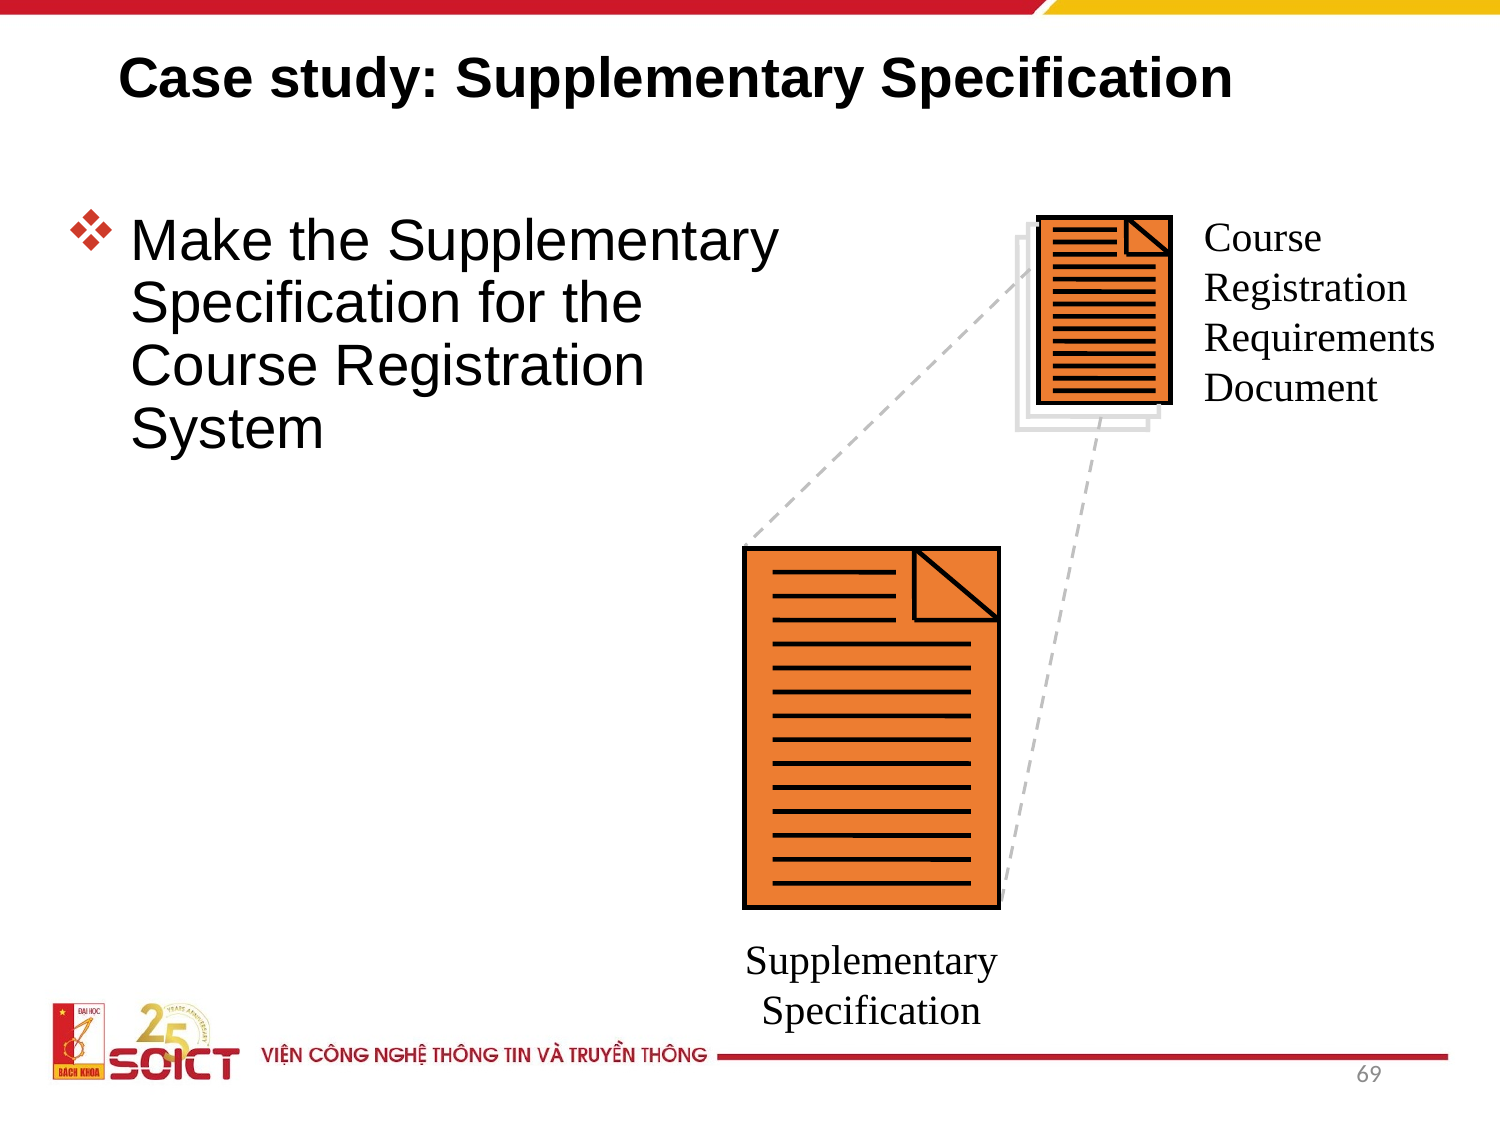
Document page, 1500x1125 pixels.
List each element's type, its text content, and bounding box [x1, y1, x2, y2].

text_box Supplementary Specification [730, 925, 1014, 1040]
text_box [1038, 217, 1171, 404]
list Make the Supplementary Specification for the Course Registration System [50, 202, 854, 1030]
slide_number 69 [1059, 1042, 1397, 1103]
text_box [744, 548, 1000, 908]
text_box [1015, 236, 1148, 432]
picture [0, 0, 1500, 1125]
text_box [1025, 223, 1159, 419]
title Case study: Supplementary Specification [103, 18, 1397, 140]
text_box Course Registration Requirements Document [1189, 202, 1462, 418]
